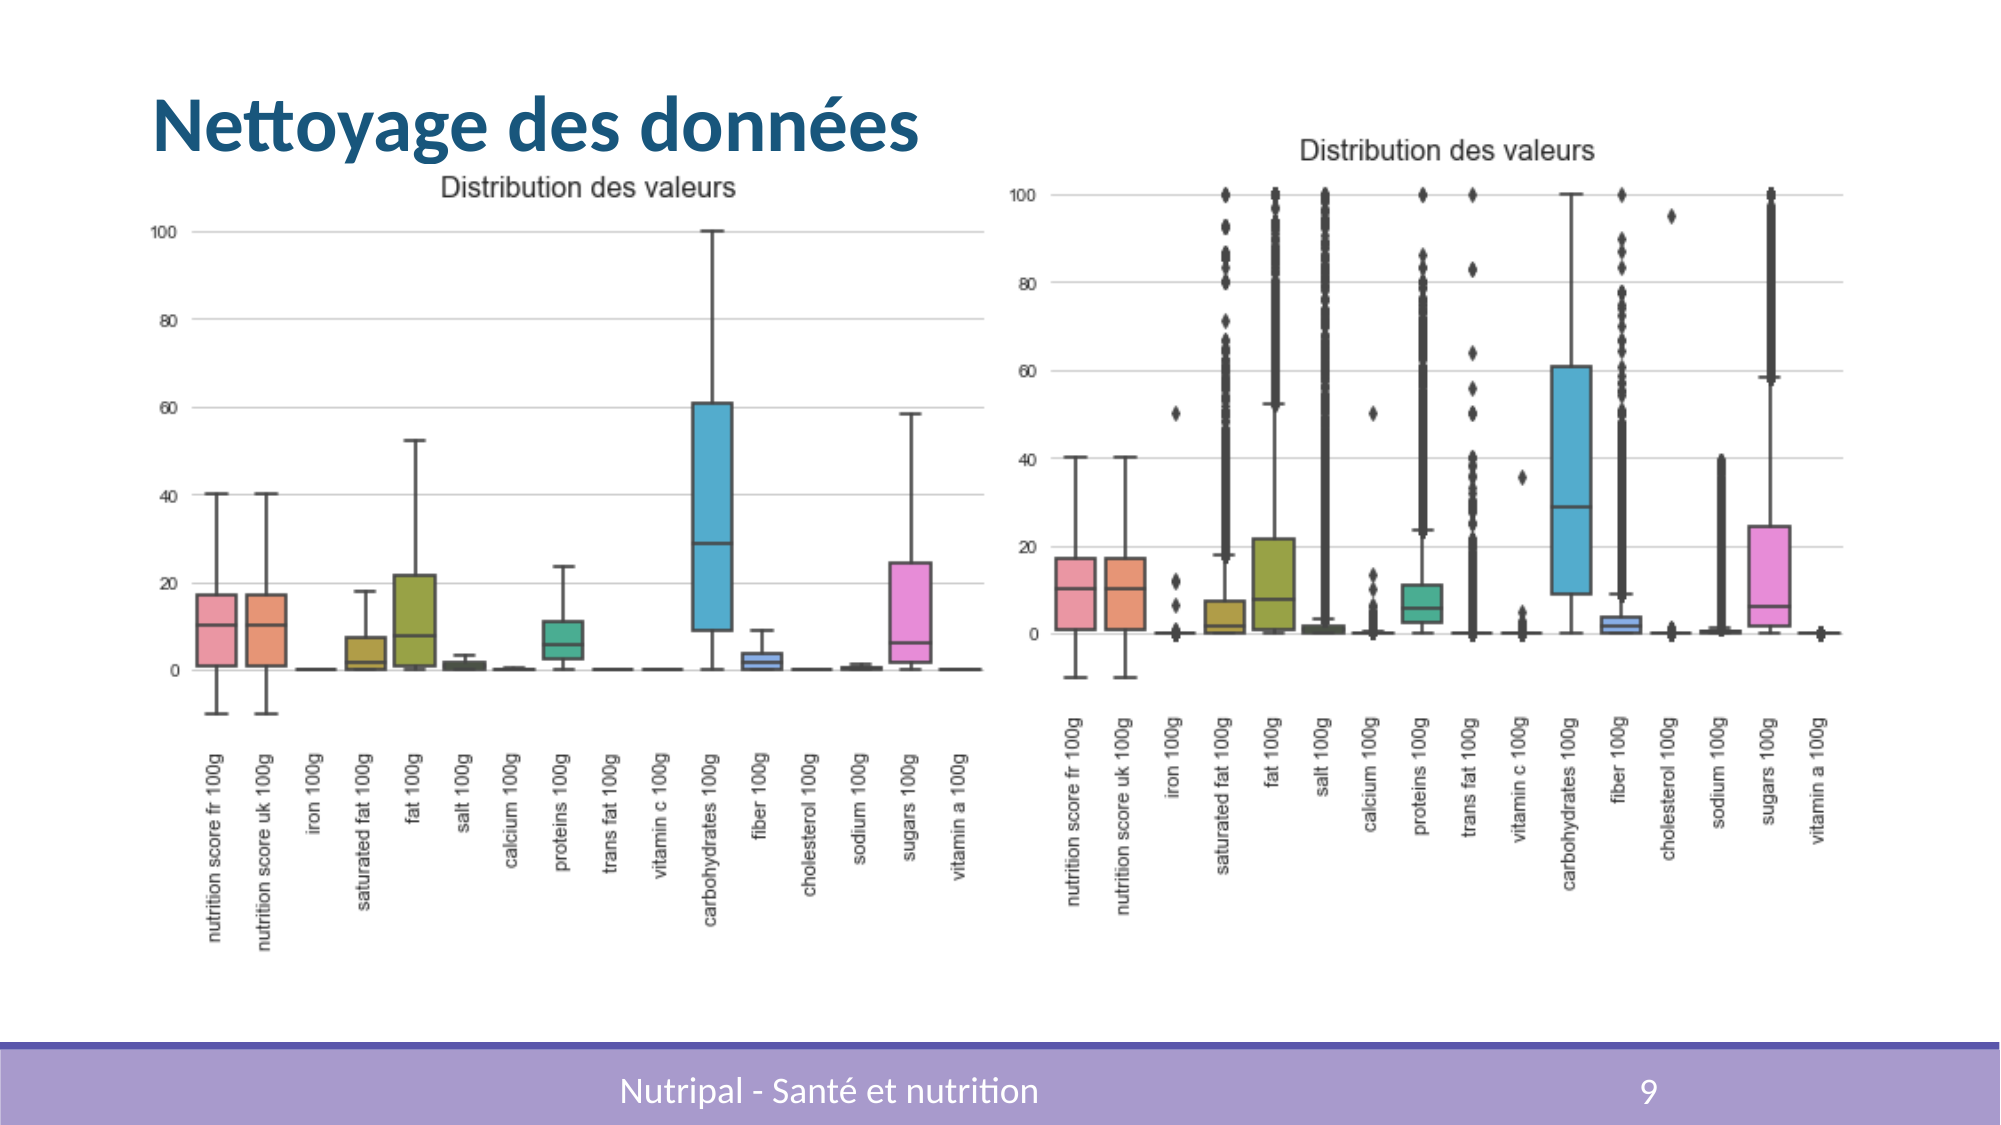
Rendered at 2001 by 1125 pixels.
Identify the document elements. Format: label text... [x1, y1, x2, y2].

slide_number 9 [1624, 1059, 1840, 1120]
picture [137, 126, 1856, 962]
footer Nutripal - Santé et nutrition [604, 1058, 1396, 1118]
title Nettoyage des données [137, 58, 1863, 197]
